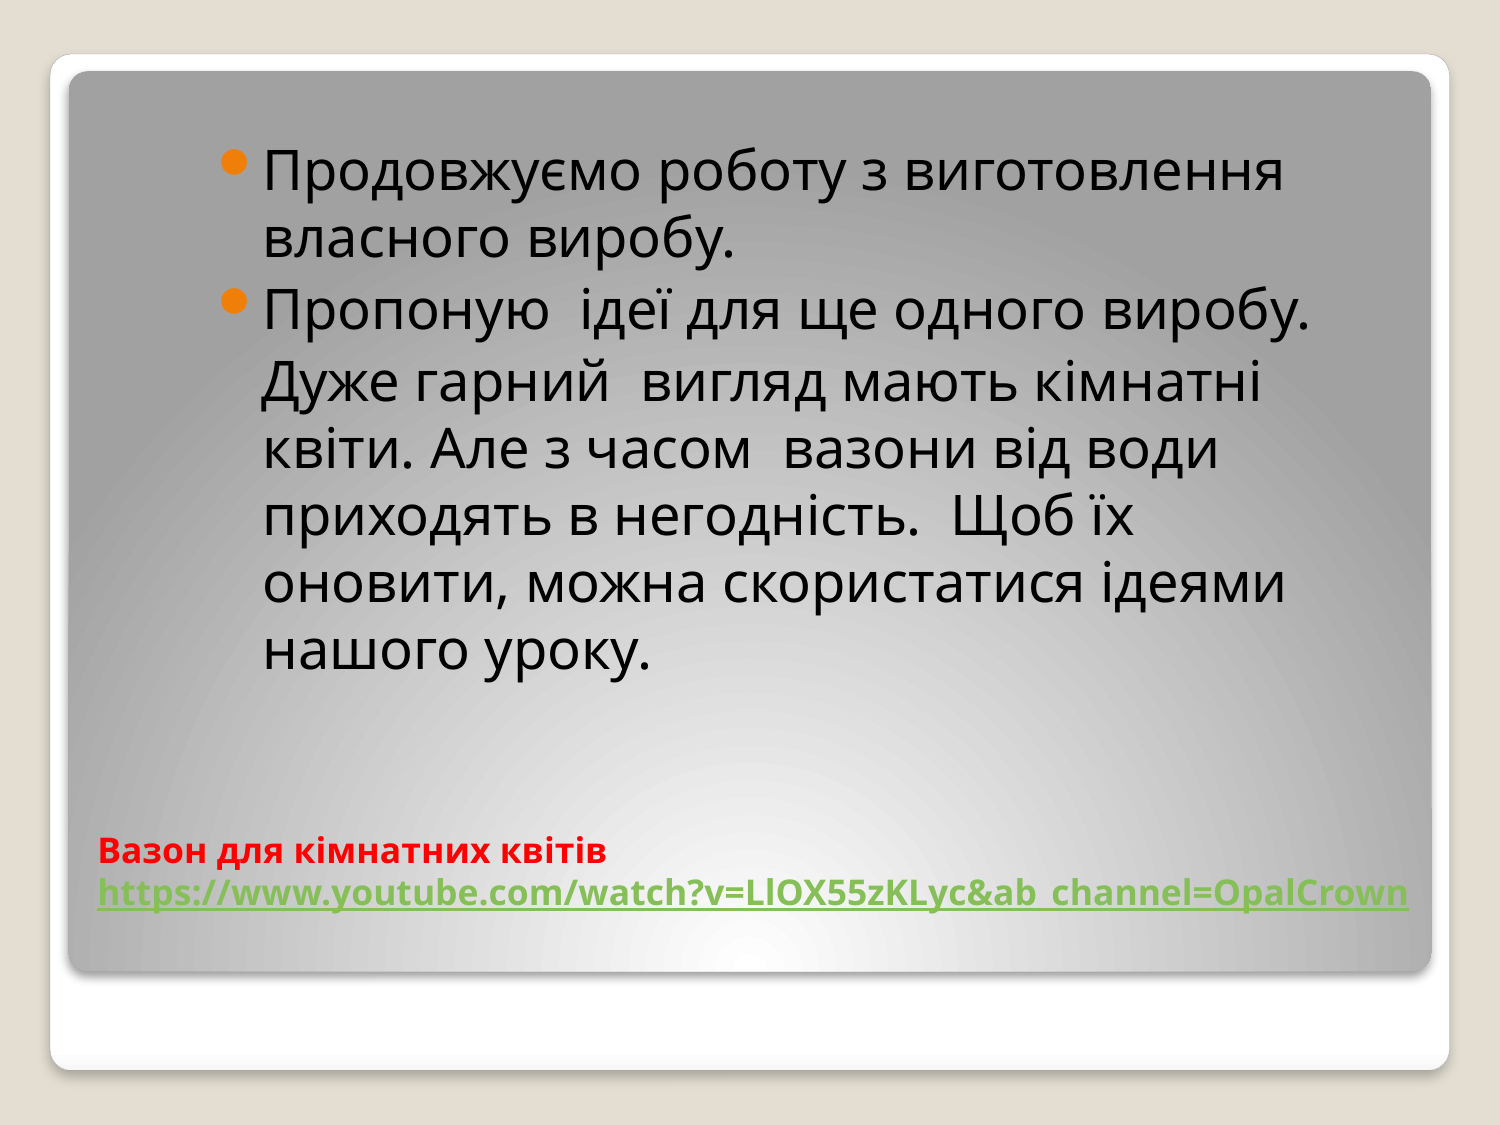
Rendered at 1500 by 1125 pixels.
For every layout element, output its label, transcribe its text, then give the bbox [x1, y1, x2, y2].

title Вазон для кімнатних квітів https://www.youtube.com/watch?v=LlOX55zKLyc&ab_channel=OpalCrown [82, 817, 1425, 990]
list Продовжуємо роботу з виготовлення власного виробу. Пропоную ідеї для ще одного виробу. Дуже гарний вигляд мають кімнатні квіти. Але з часом вазони від води приходять в негодність. Щоб їх оновити, можна скористатися ідеями нашого уроку. [187, 120, 1383, 690]
